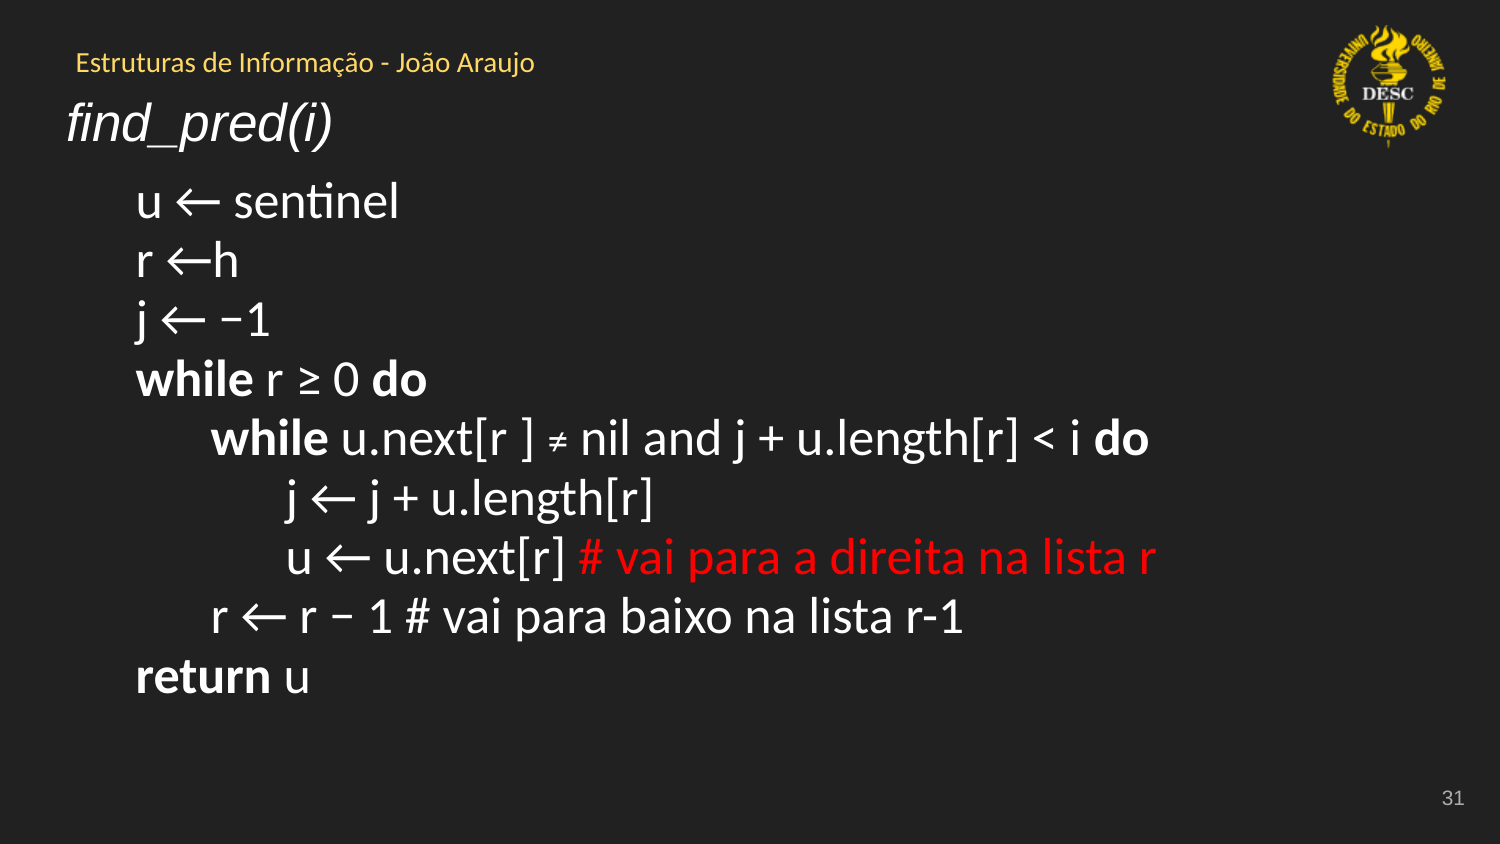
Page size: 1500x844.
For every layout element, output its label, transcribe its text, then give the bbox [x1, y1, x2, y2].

list u ← sentinel r ←h j ← −1 while r ≥ 0 do while u.next[r ] ≠ nil and j + u.length[r] < i do j ← j + u.length[r] u ← u.next[r] # vai para a direita na lista r r ← r − 1 # vai para baixo na lista r-1 return u [120, 155, 1449, 717]
title find_pred(i) [51, 72, 1449, 167]
picture [1326, 25, 1449, 72]
slide_number ‹#› [1389, 764, 1480, 830]
